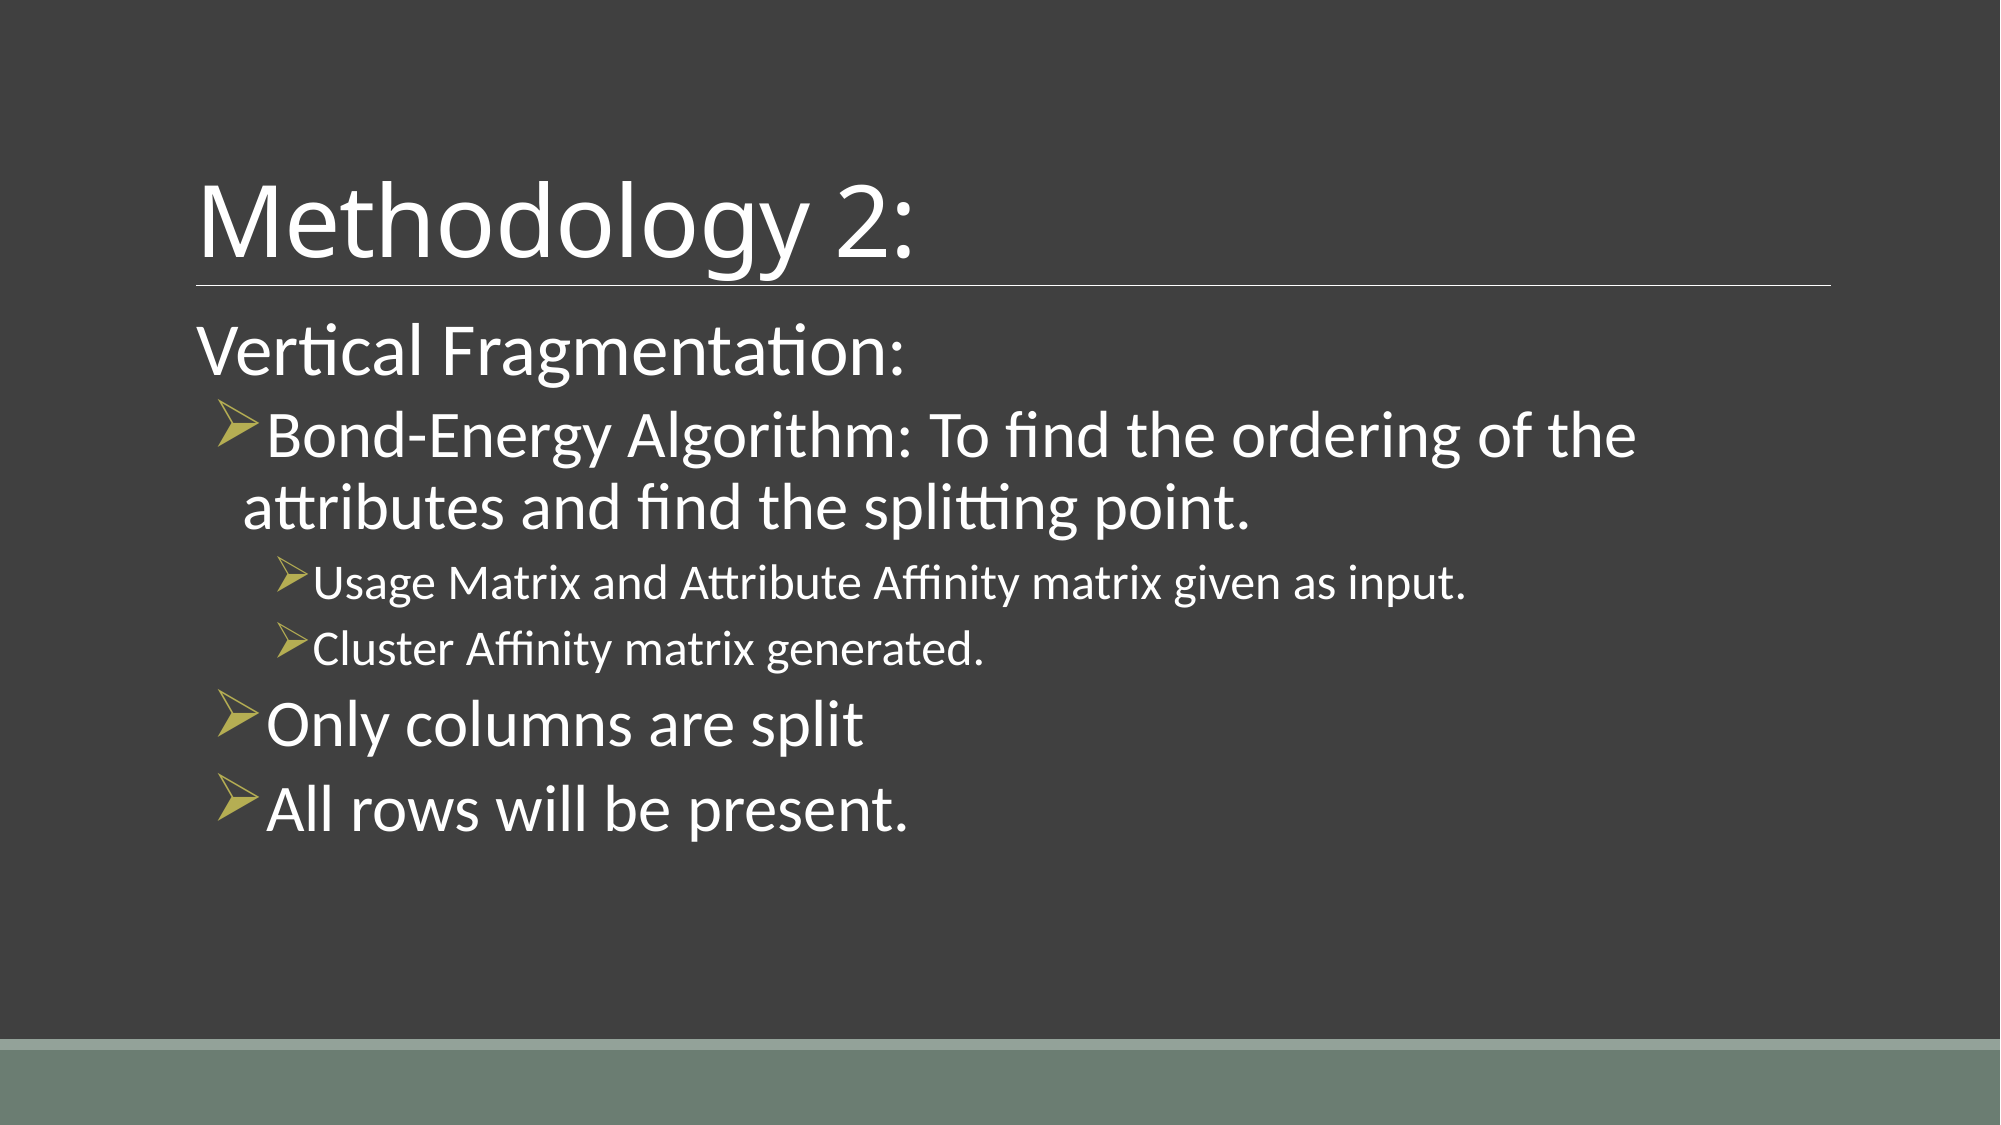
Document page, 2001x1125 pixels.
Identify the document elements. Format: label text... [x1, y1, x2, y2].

title Methodology 2: [180, 47, 1830, 285]
list Vertical Fragmentation: Bond-Energy Algorithm: To find the ordering of the attributes and find the splitting point. Usage Matrix and Attribute Affinity matrix given as input. Cluster Affinity matrix generated. Only columns are split All rows will be present. [180, 302, 1830, 963]
